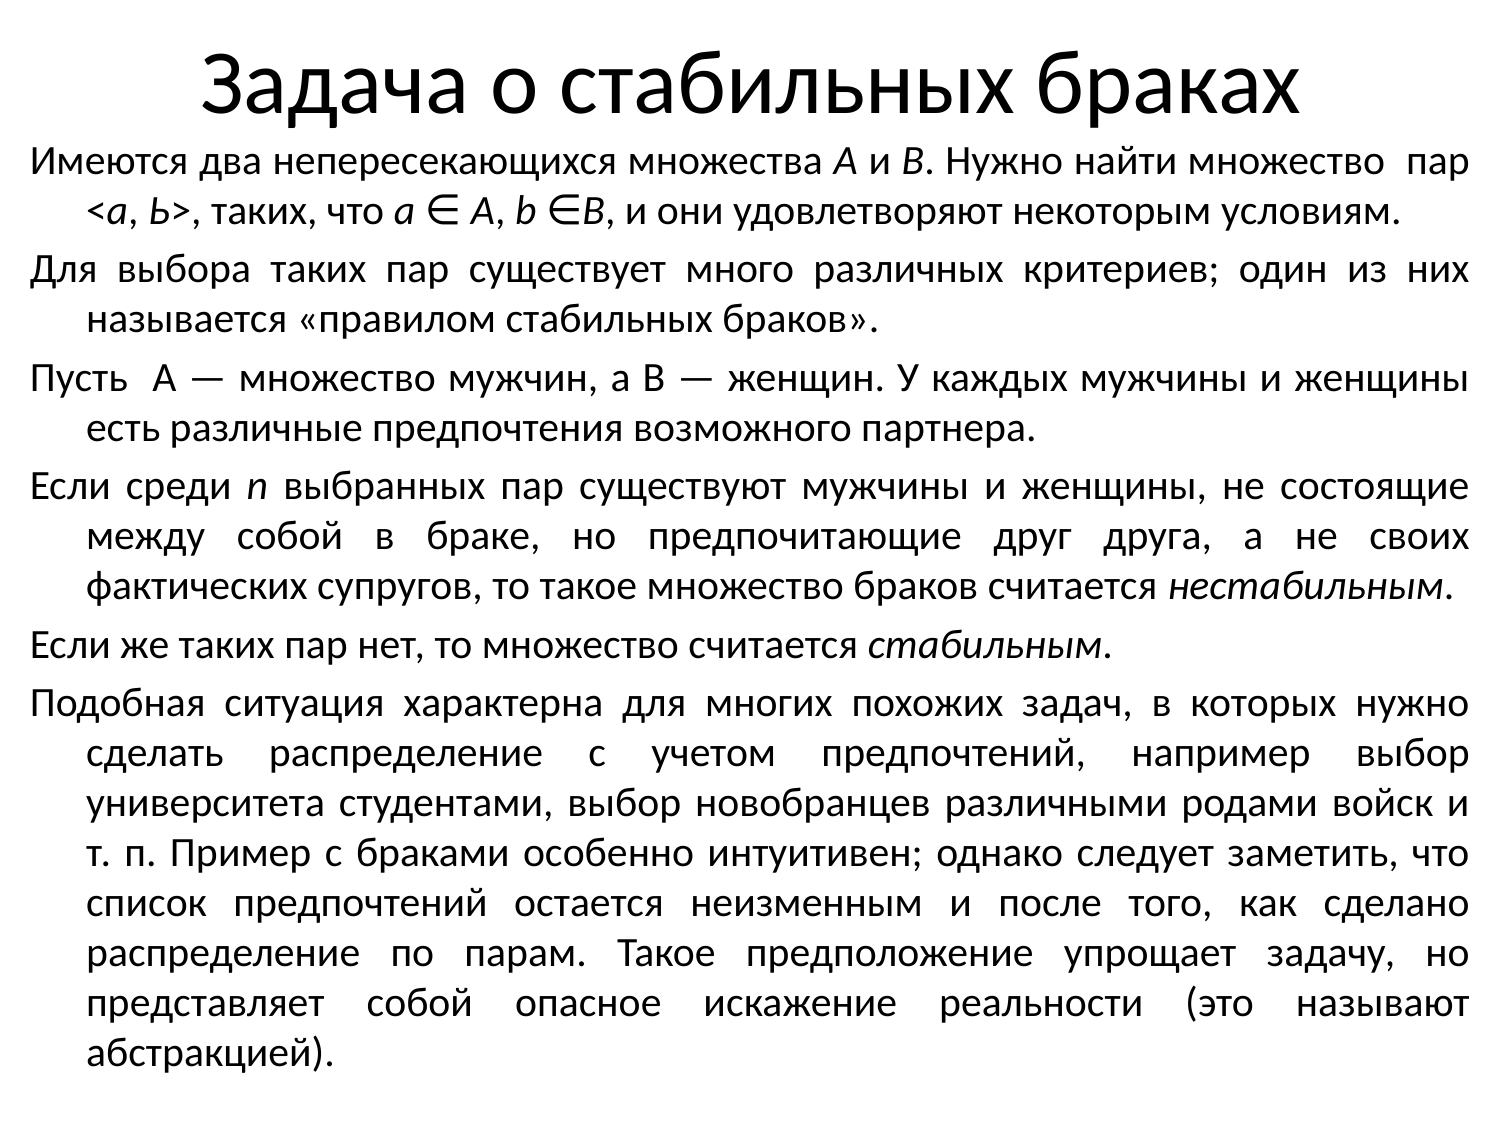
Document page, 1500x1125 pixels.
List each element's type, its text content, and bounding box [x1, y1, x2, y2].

title Задача о стабильных браках [76, 30, 1427, 124]
list Имеются два непересекающихся множества А и В. Нужно найти множество пар <а, Ь>, таких, что а ∈ A, b ∈В, и они удовлетворяют некоторым условиям. Для выбора таких пар существует много различных критериев; один из них называется «правилом стабильных браков». Пусть А — множество мужчин, а В — женщин. У каждых мужчины и женщины есть различные предпочтения возможного партнера. Если среди n выбранных пар существуют мужчины и женщины, не состоящие между собой в браке, но предпочитающие друг друга, а не своих фактических супругов, то такое множество браков считается нестабильным. Если же таких пар нет, то множество считается стабильным. Подобная ситуация характерна для многих похожих задач, в которых нужно сделать распределение с учетом предпочтений, например выбор университета студентами, выбор новобранцев различными родами войск и т. п. Пример с браками особенно интуитивен; однако следует заметить, что список предпочтений остается неизменным и после того, как сделано распределение по парам. Такое предположение упрощает задачу, но представляет собой опасное искажение реальности (это называют абстракцией). [14, 125, 1486, 1094]
